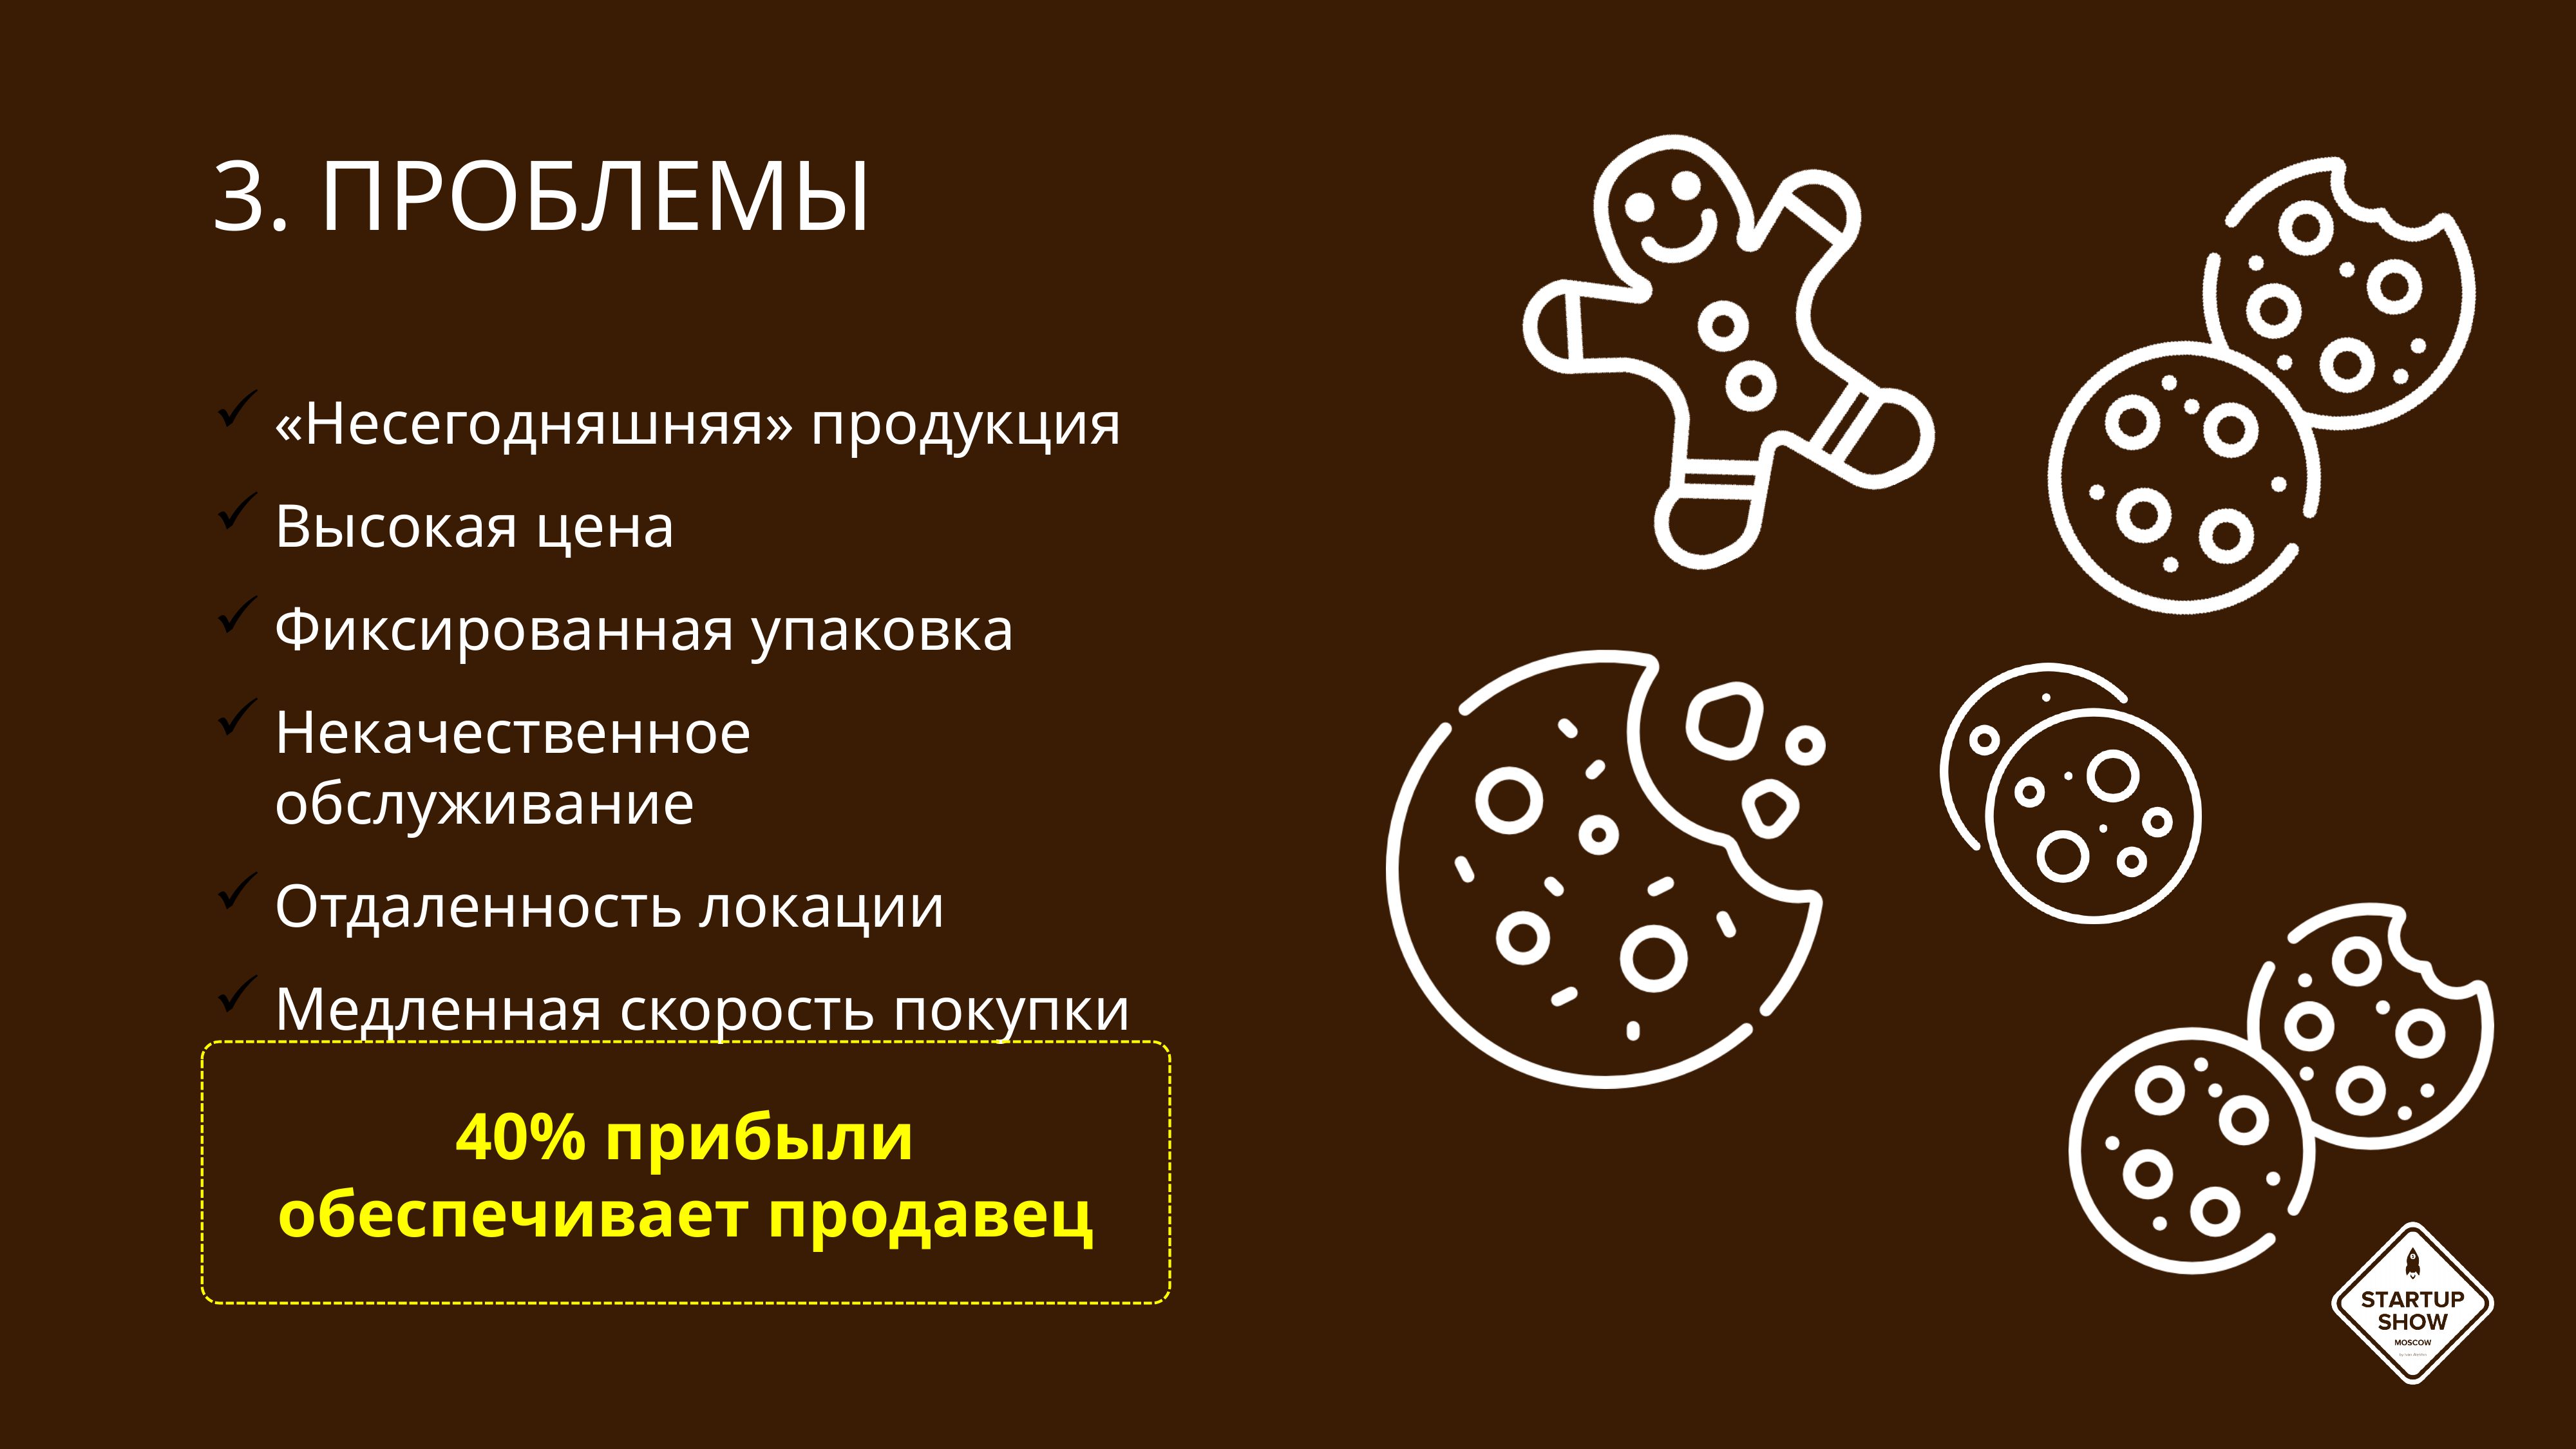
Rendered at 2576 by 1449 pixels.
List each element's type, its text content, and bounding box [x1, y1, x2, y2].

picture [1444, 58, 1998, 612]
picture [1940, 97, 2550, 1385]
text_box «Несегодняшняя» продукция Высокая цена Фиксированная упаковка Некачественное обслуживание Отдаленность локации Медленная скорость покупки [204, 380, 1172, 1047]
picture [1386, 649, 1826, 1090]
text_box 3. ПРОБЛЕМЫ [202, 162, 992, 249]
text_box 40% прибыли обеспечивает продавец [200, 1040, 1171, 1305]
